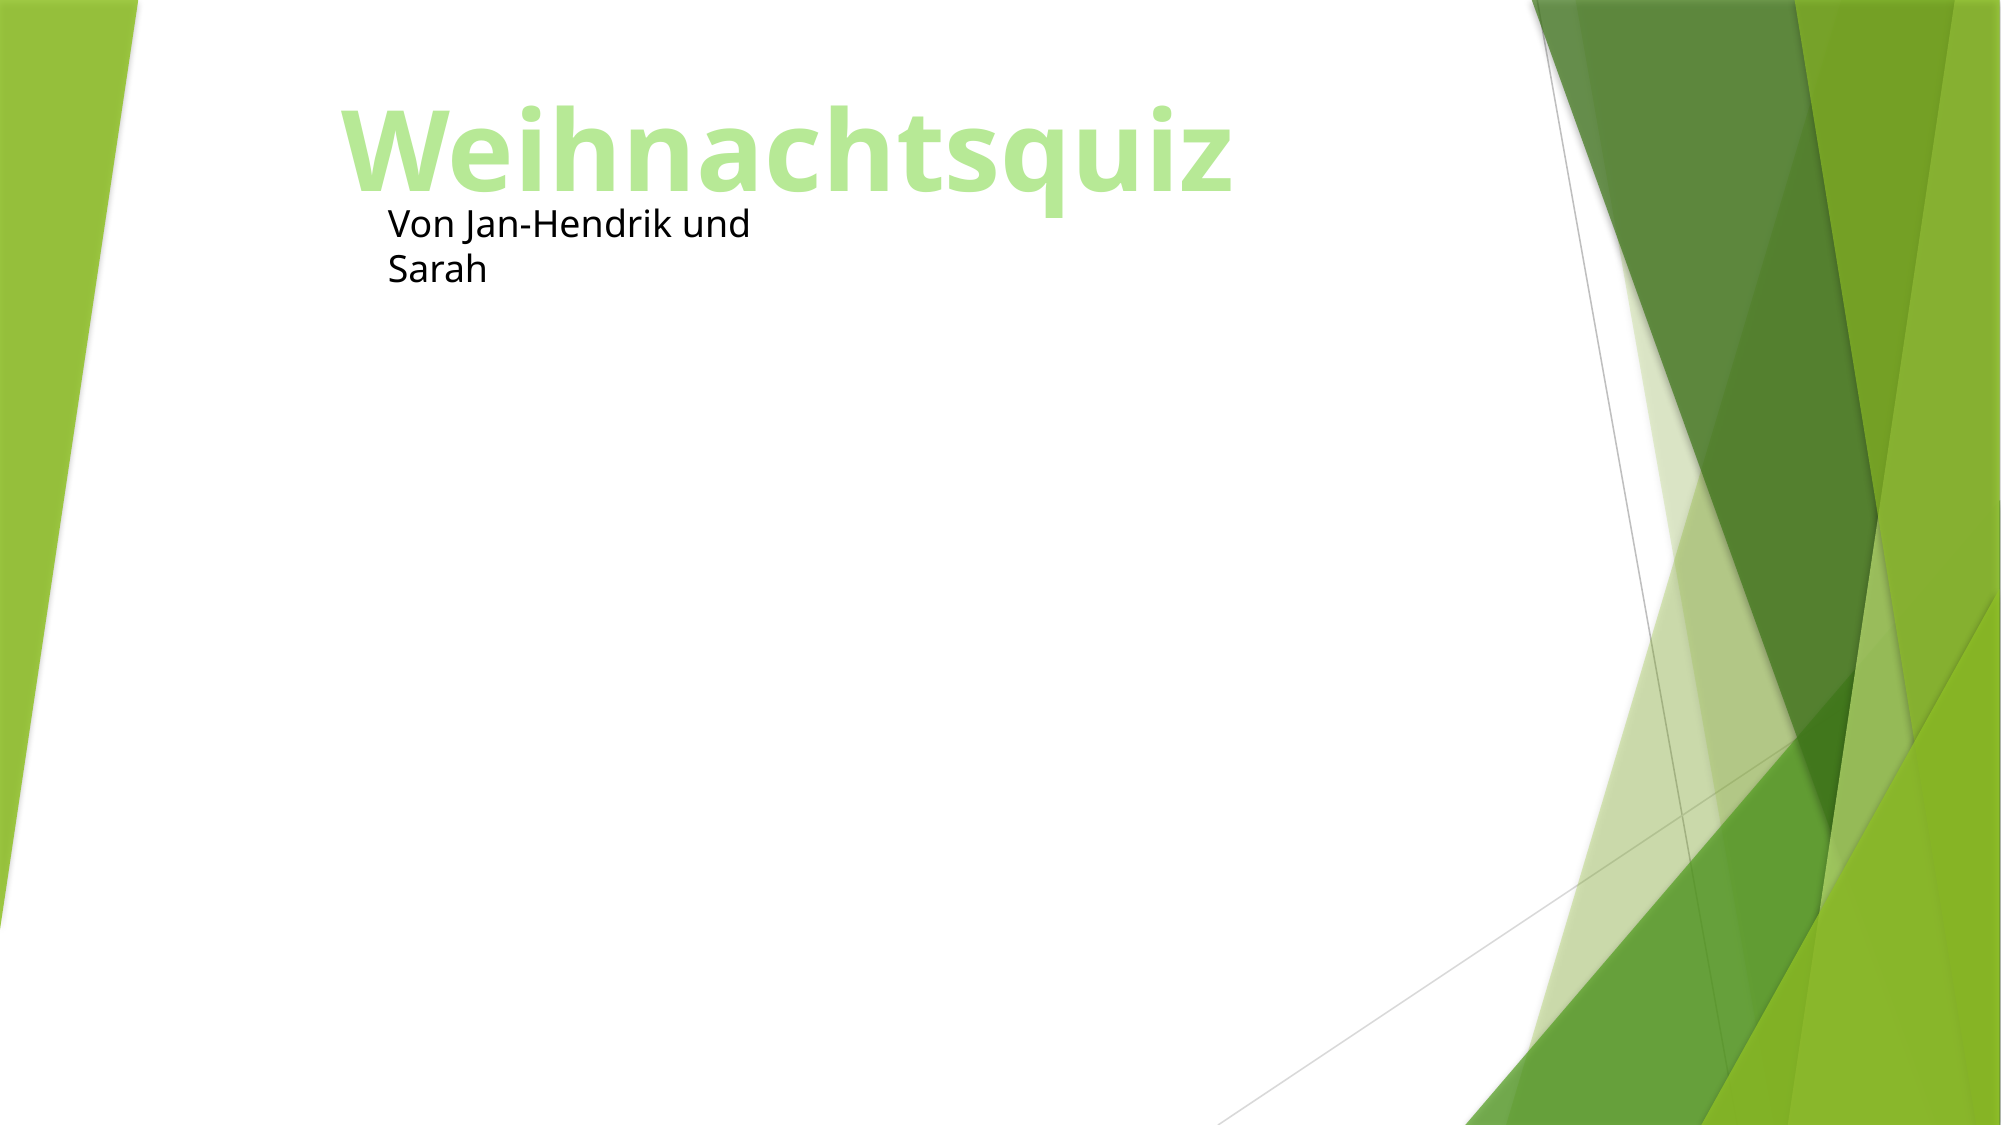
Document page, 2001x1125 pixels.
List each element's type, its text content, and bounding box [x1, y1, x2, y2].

text_box Von Jan-Hendrik und Sarah [373, 192, 873, 298]
text_box Weihnachtsquiz [326, 71, 1251, 222]
